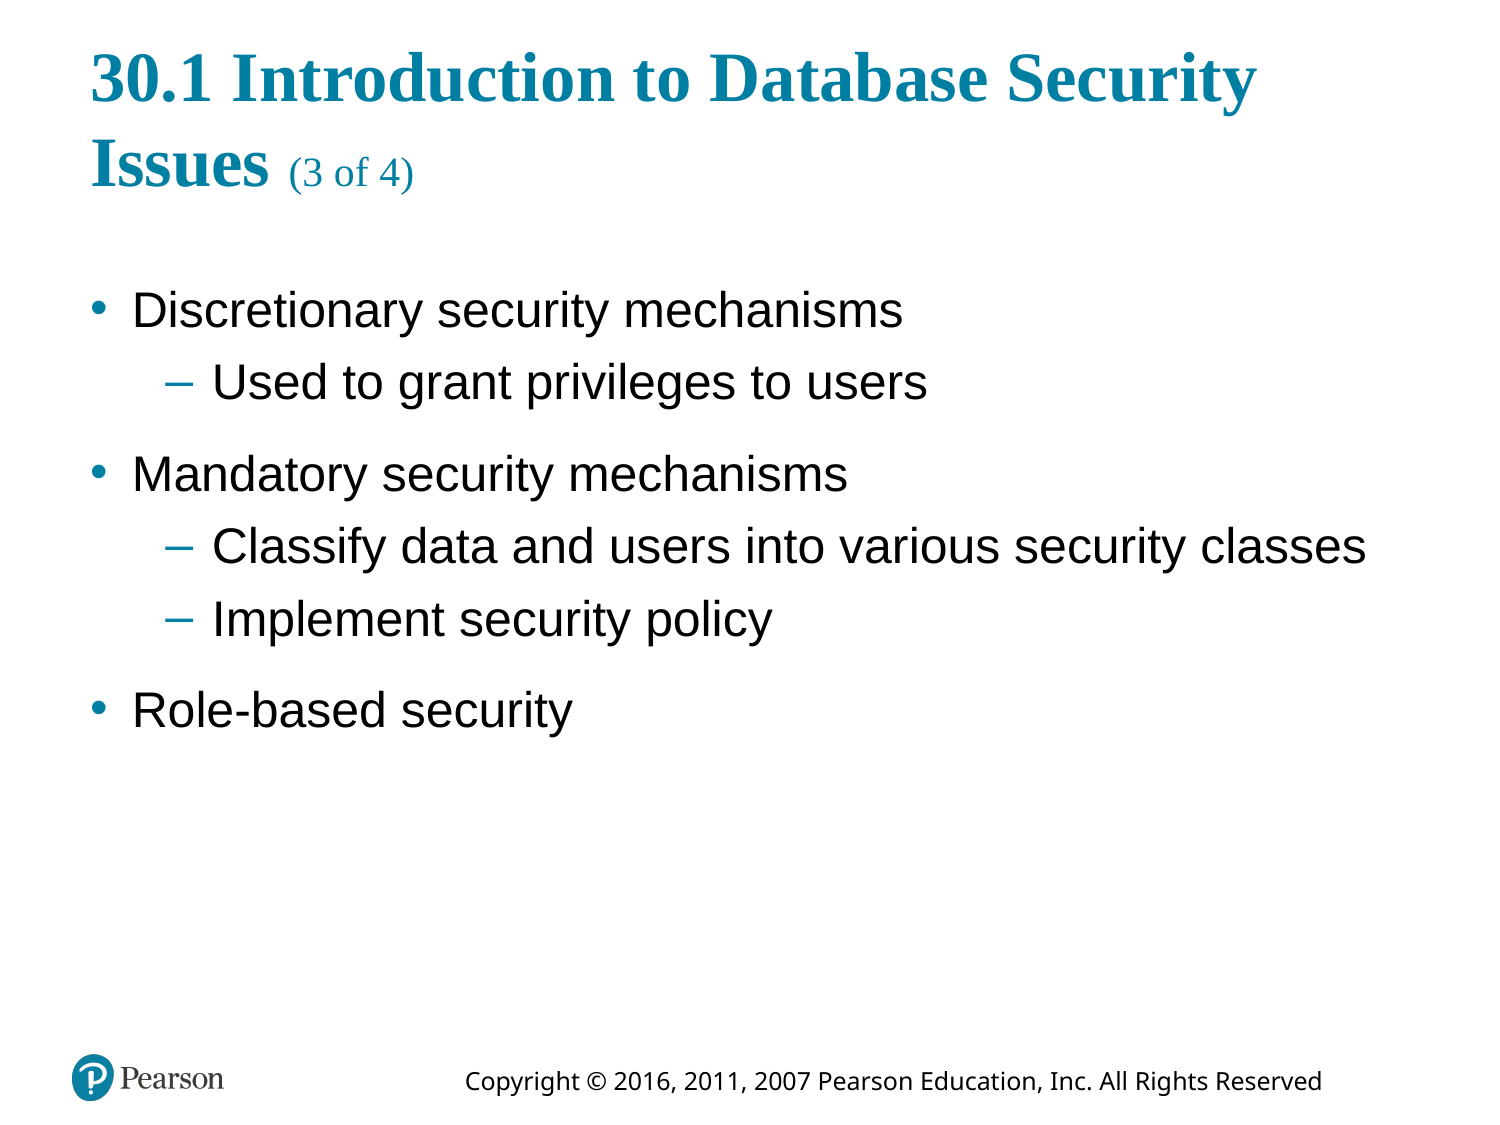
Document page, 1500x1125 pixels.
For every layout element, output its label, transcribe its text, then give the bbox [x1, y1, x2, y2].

picture [80, 1063, 106, 1088]
title 30.1 Introduction to Database Security Issues (3 of 4) [75, 35, 1425, 216]
picture [98, 1054, 224, 1101]
list Discretionary security mechanisms Used to grant privileges to users Mandatory security mechanisms Classify data and users into various security classes Implement security policy Role-based security [75, 262, 1425, 1005]
picture [72, 1054, 88, 1070]
picture [72, 1087, 83, 1101]
